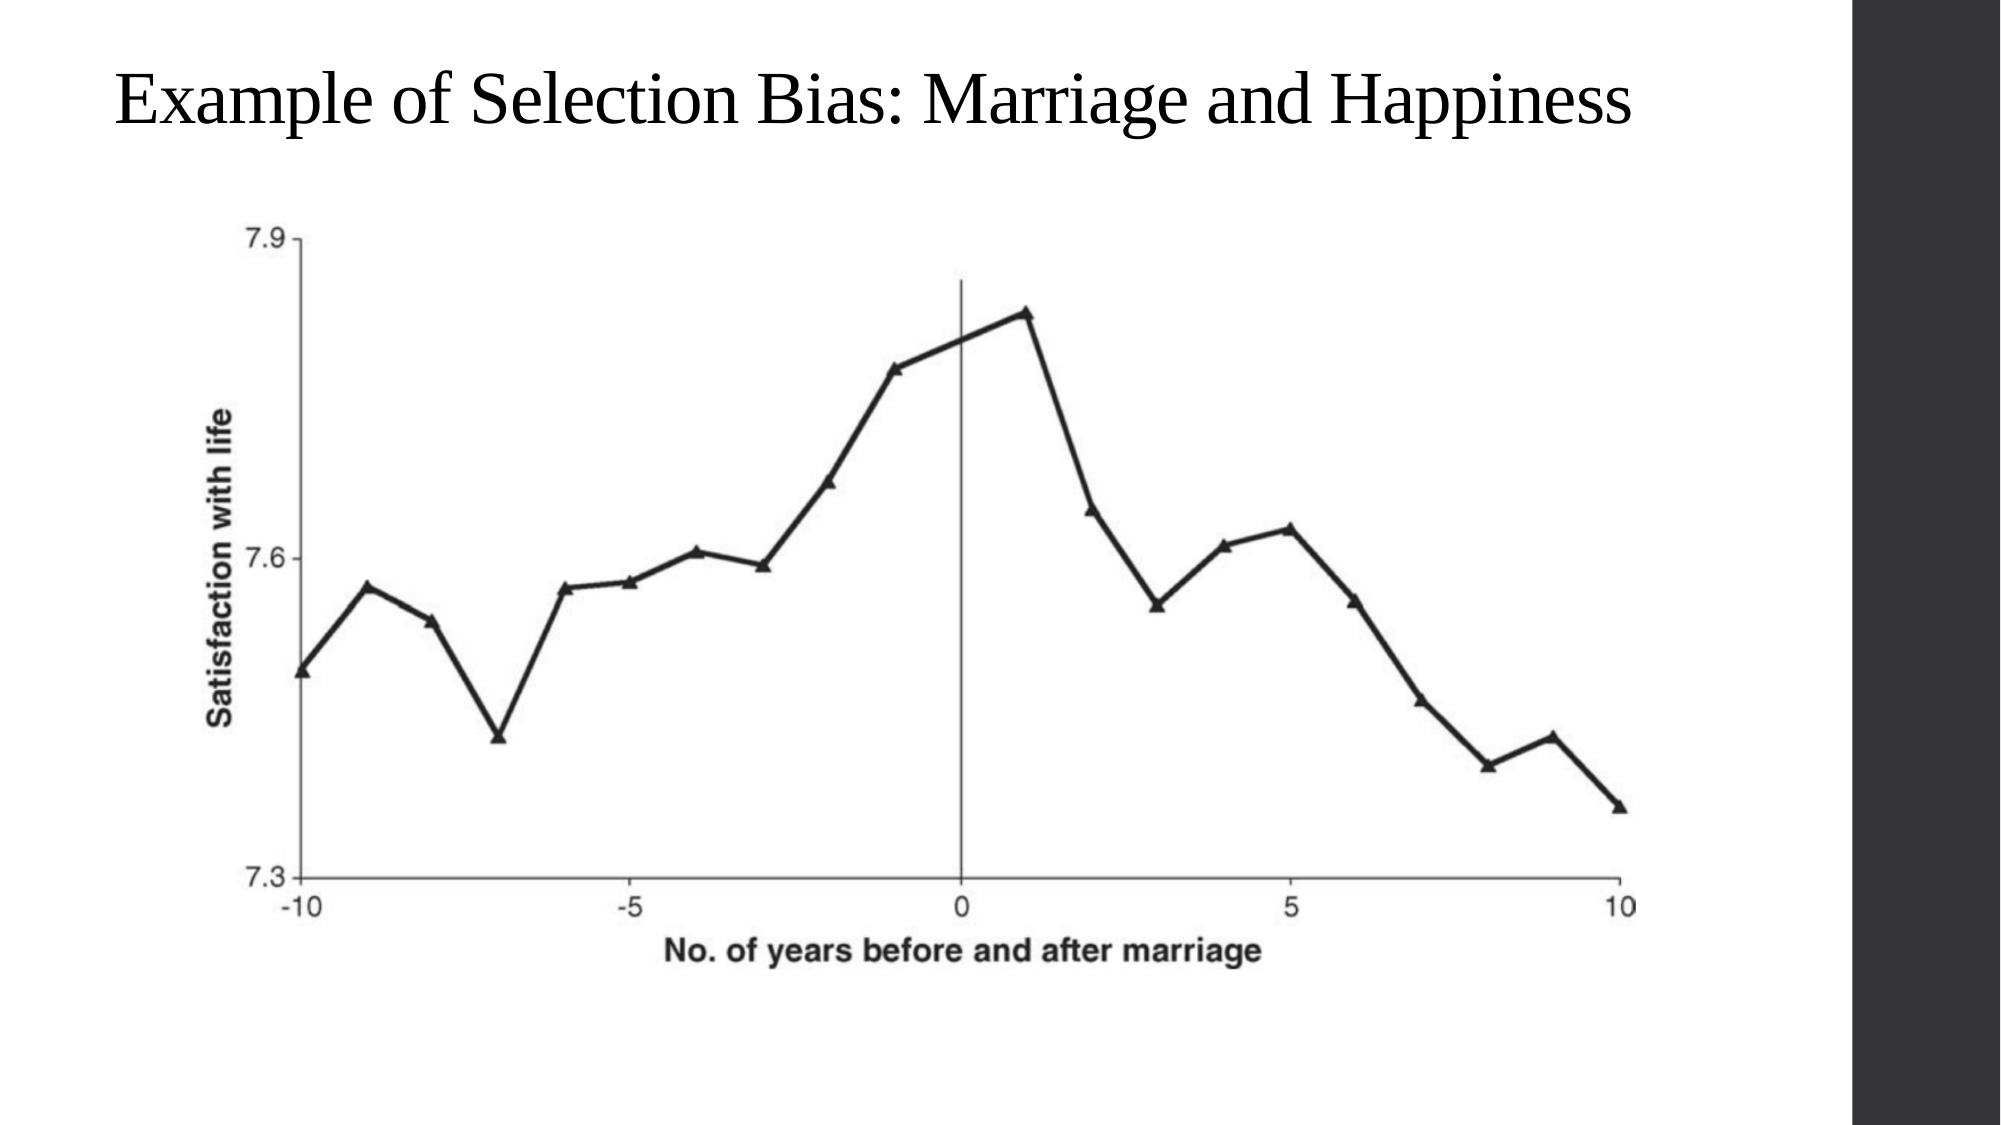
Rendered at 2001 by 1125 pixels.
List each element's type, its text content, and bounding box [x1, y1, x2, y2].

picture [161, 194, 1663, 1011]
title Example of Selection Bias: Marriage and Happiness [99, 44, 1813, 148]
